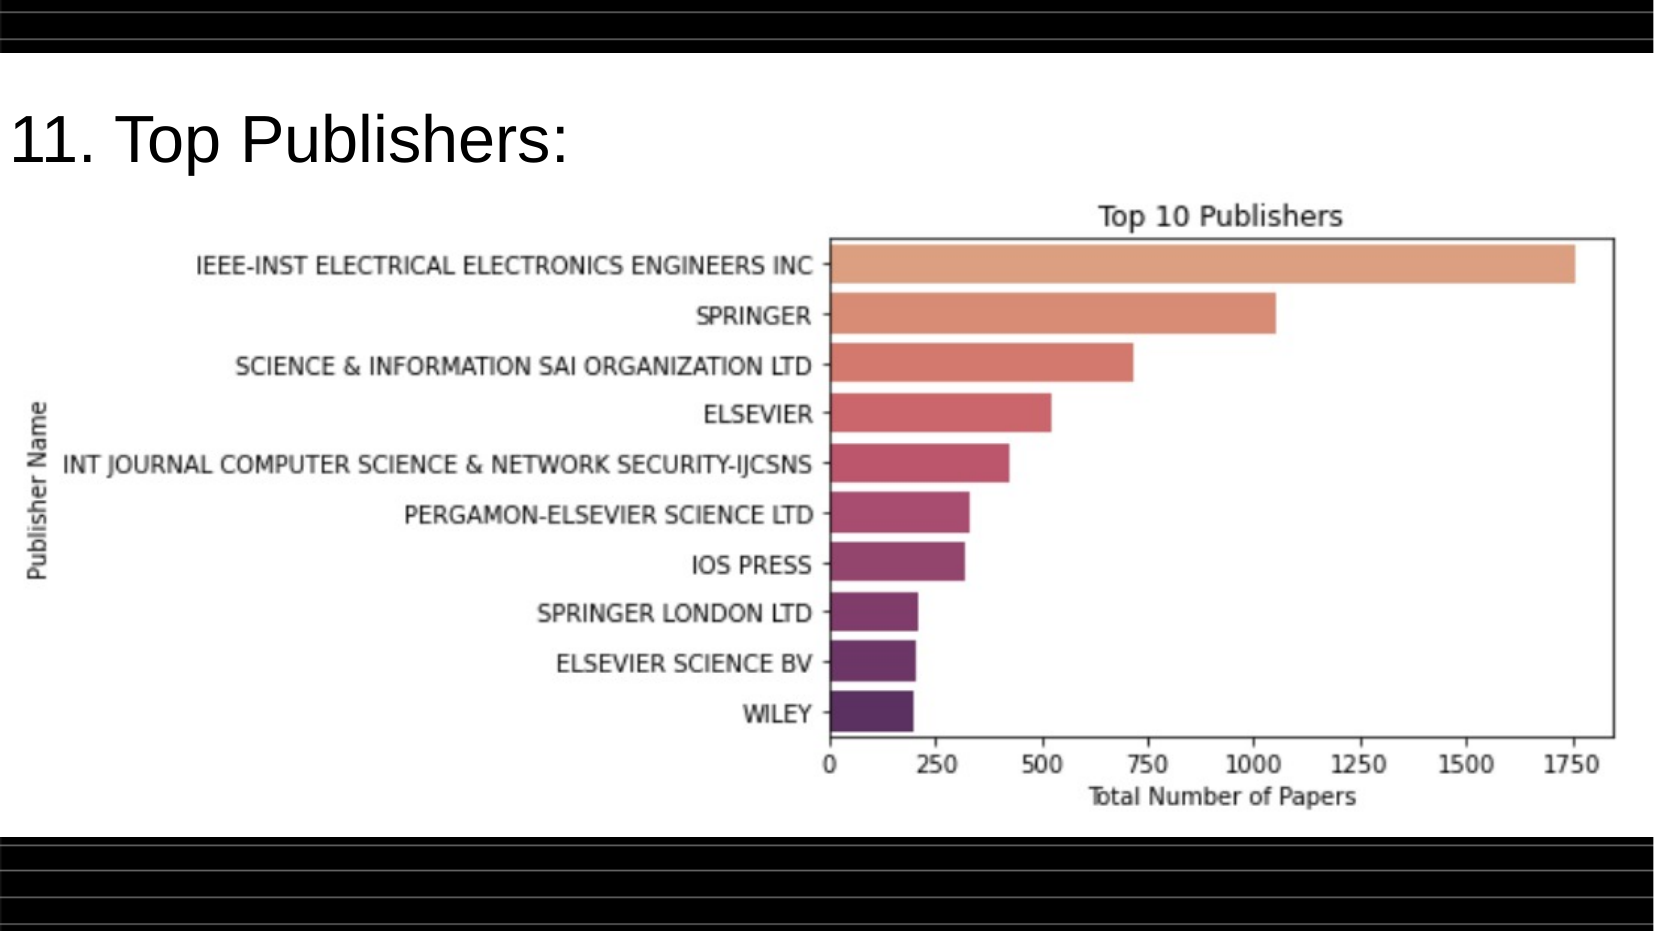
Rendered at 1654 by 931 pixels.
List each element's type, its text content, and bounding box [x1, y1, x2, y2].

picture [0, 837, 1654, 931]
title 11. Top Publishers: [9, 63, 1498, 192]
picture [0, 0, 1654, 53]
picture [0, 192, 1654, 825]
